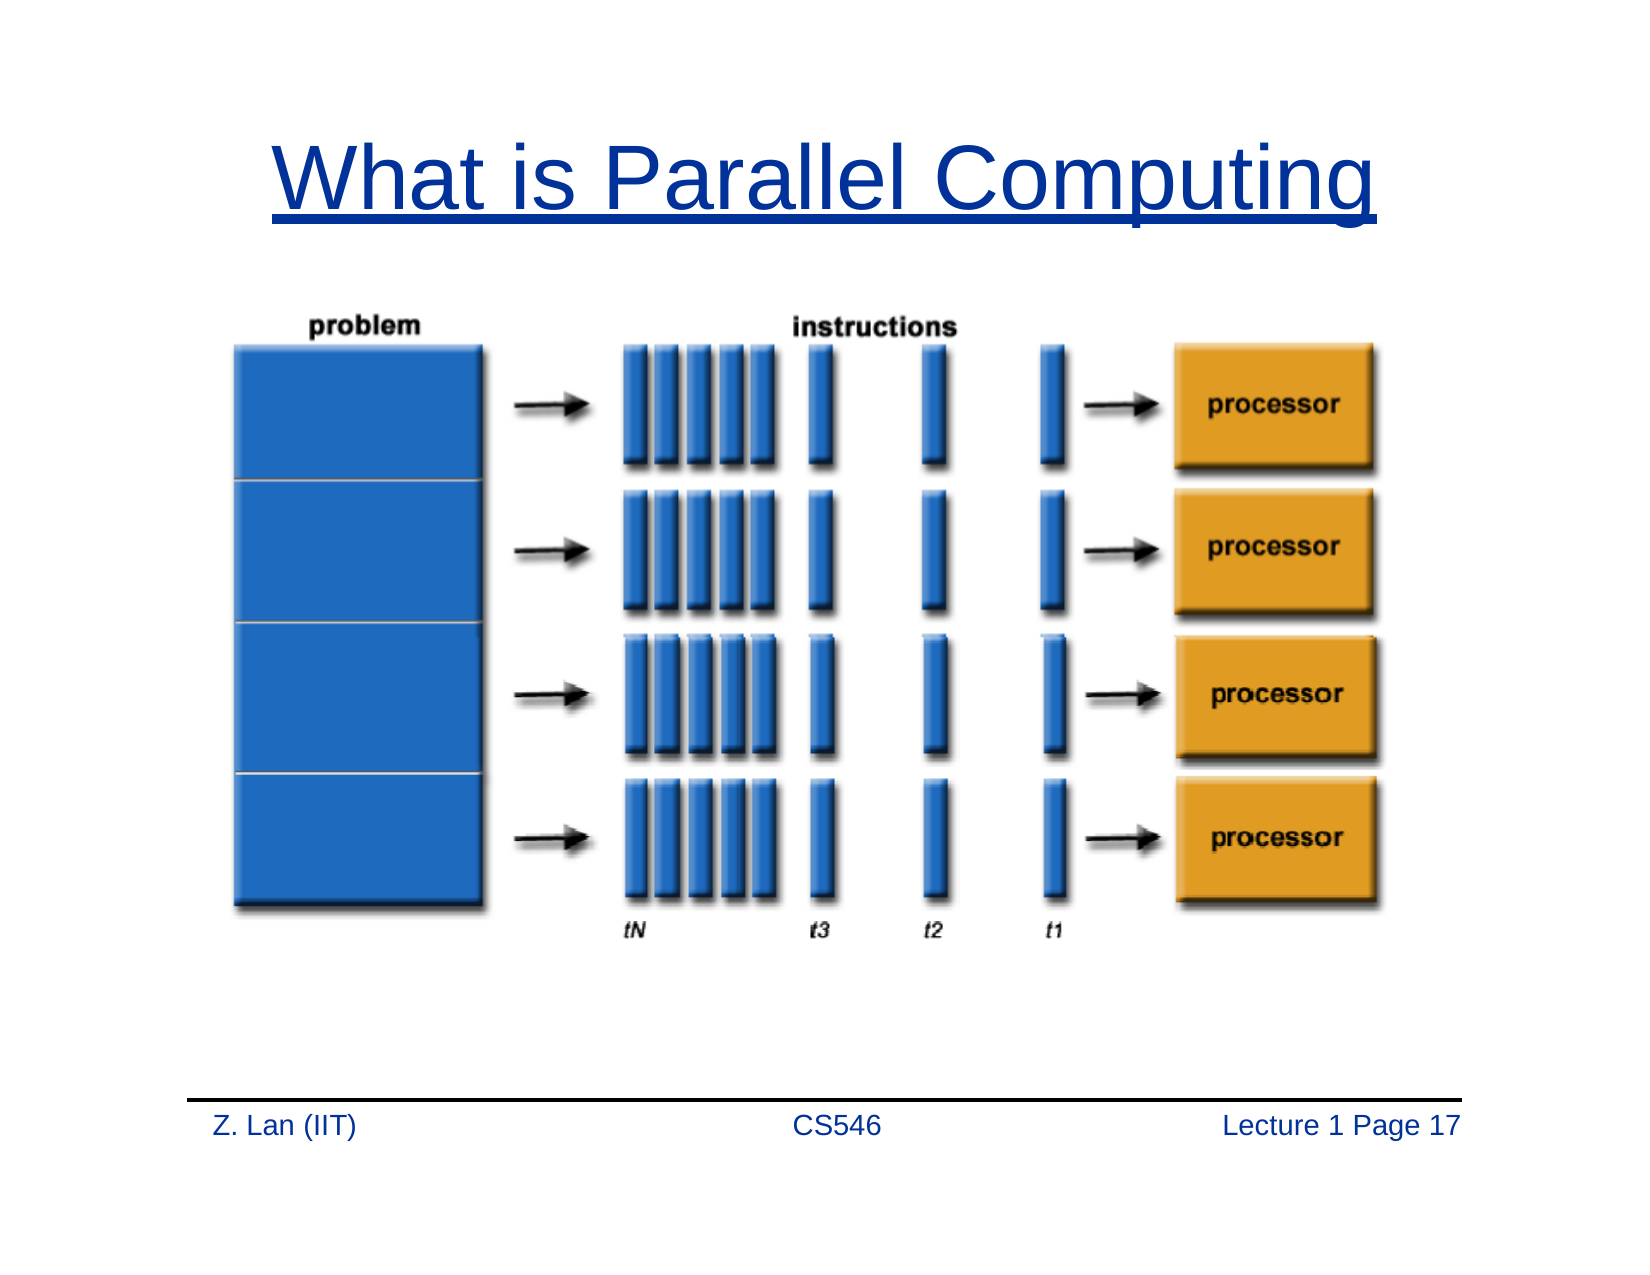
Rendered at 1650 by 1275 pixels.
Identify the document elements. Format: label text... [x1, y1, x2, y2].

slide_number Lecture 1 Page 10 [1220, 1110, 1464, 1275]
title What is Parallel Computing [103, 117, 1547, 331]
text_box [224, 312, 1396, 950]
footer CS546 [790, 1110, 885, 1275]
slide_number Z. Lan (IIT) [210, 1110, 360, 1275]
